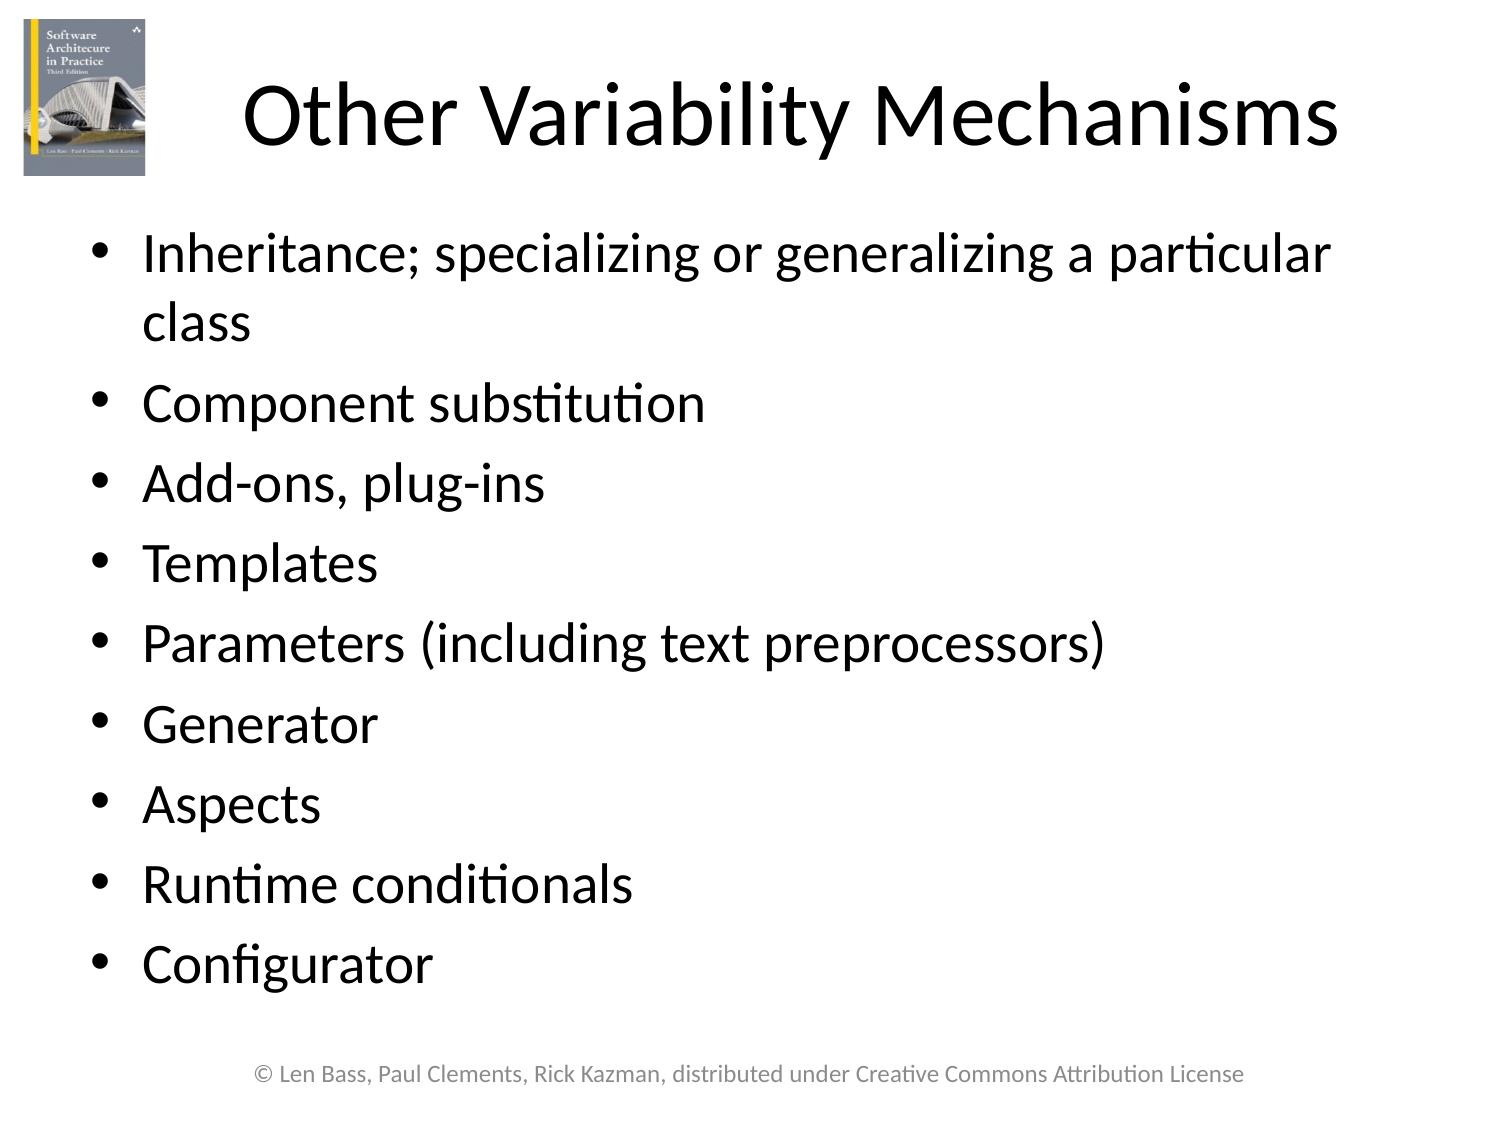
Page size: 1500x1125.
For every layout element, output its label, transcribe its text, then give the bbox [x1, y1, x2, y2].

picture [5, 19, 163, 176]
footer © Len Bass, Paul Clements, Rick Kazman, distributed under Creative Commons Attribution License [230, 1042, 1270, 1103]
list Inheritance; specializing or generalizing a particular class Component substitution Add-ons, plug-ins Templates Parameters (including text preprocessors) Generator Aspects Runtime conditionals Configurator [75, 208, 1425, 1005]
title Other Variability Mechanisms [159, 45, 1425, 173]
